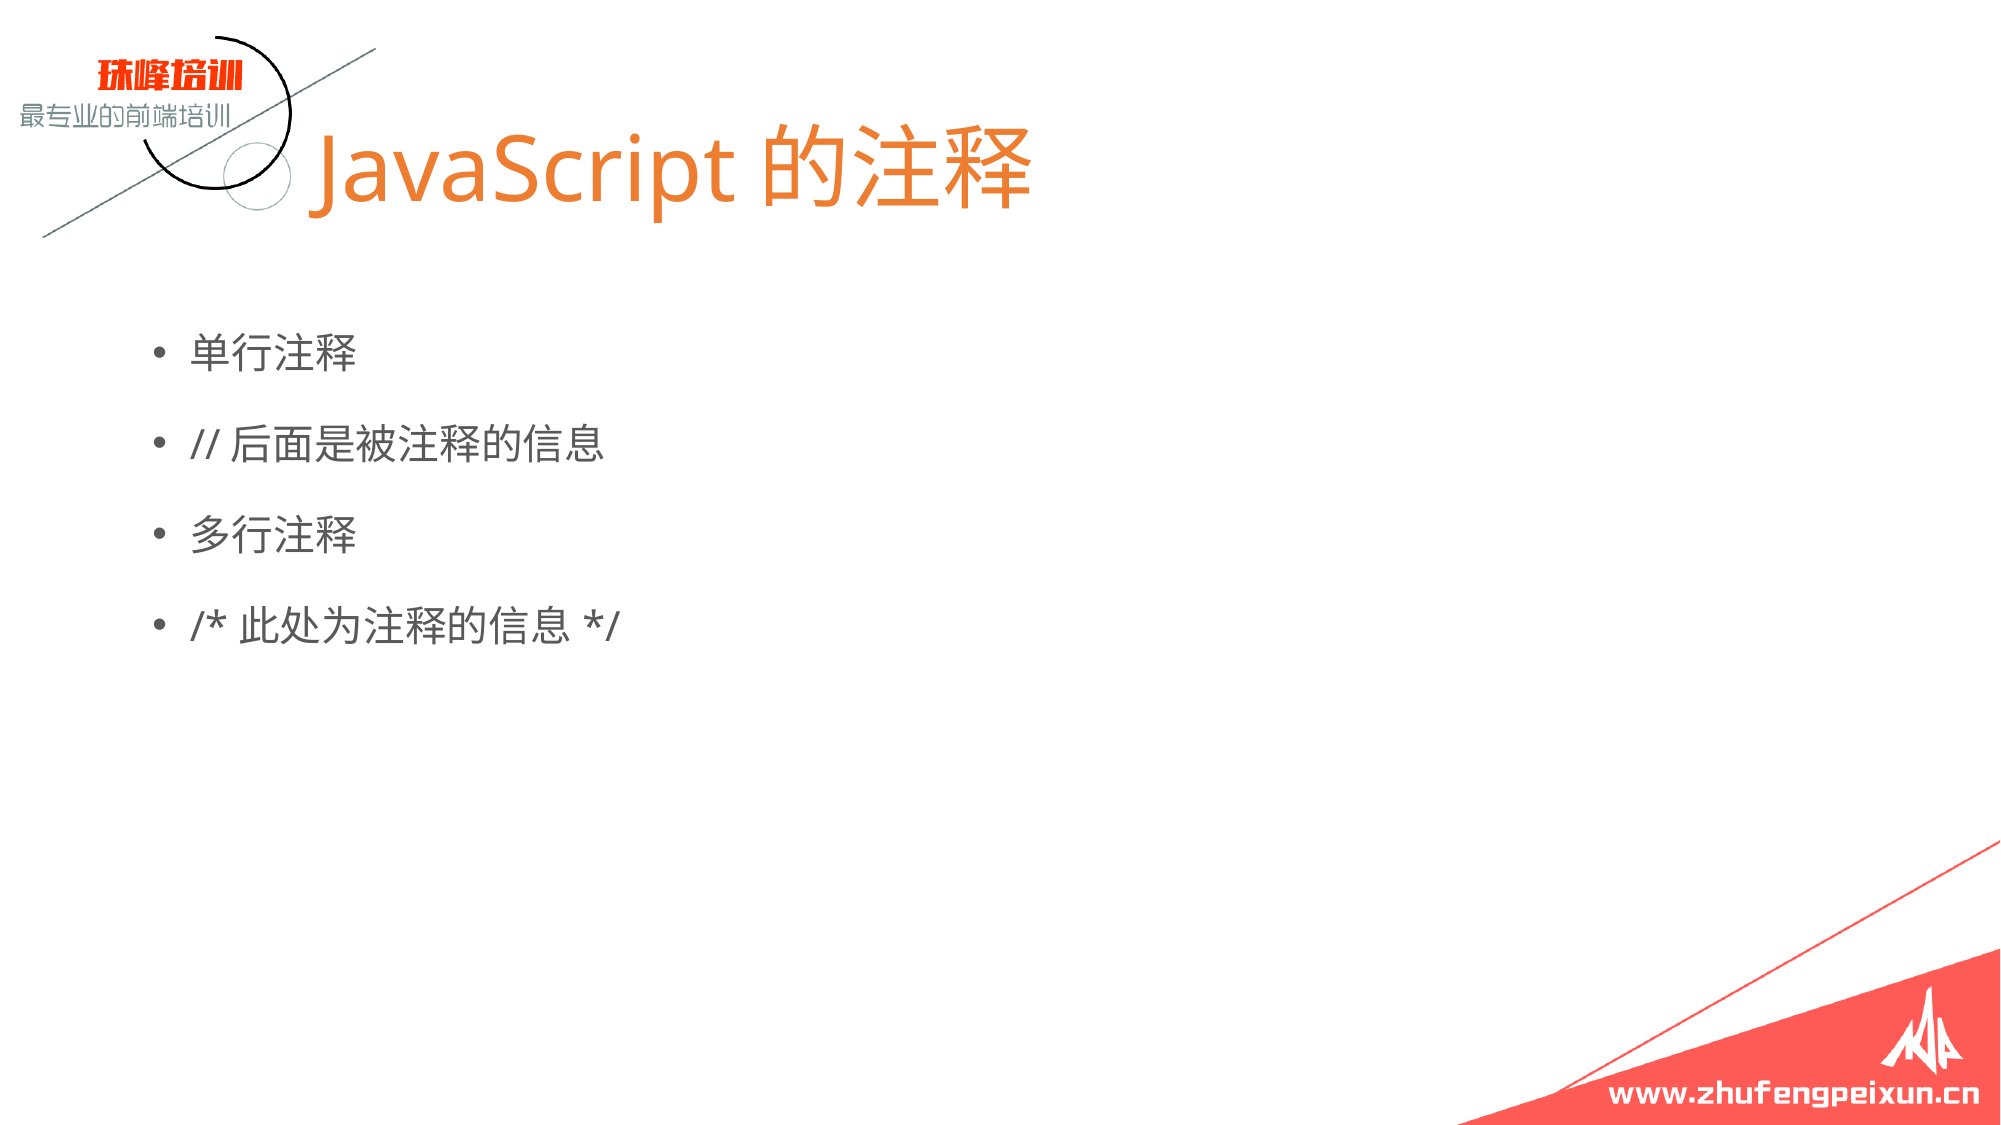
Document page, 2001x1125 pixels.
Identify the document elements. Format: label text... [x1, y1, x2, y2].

picture [18, 36, 376, 238]
list 单行注释 //后面是被注释的信息 多行注释 /*此处为注释的信息*/ [137, 299, 1863, 1014]
title JavaScript的注释 [302, 114, 1799, 248]
picture [1437, 796, 2001, 1125]
